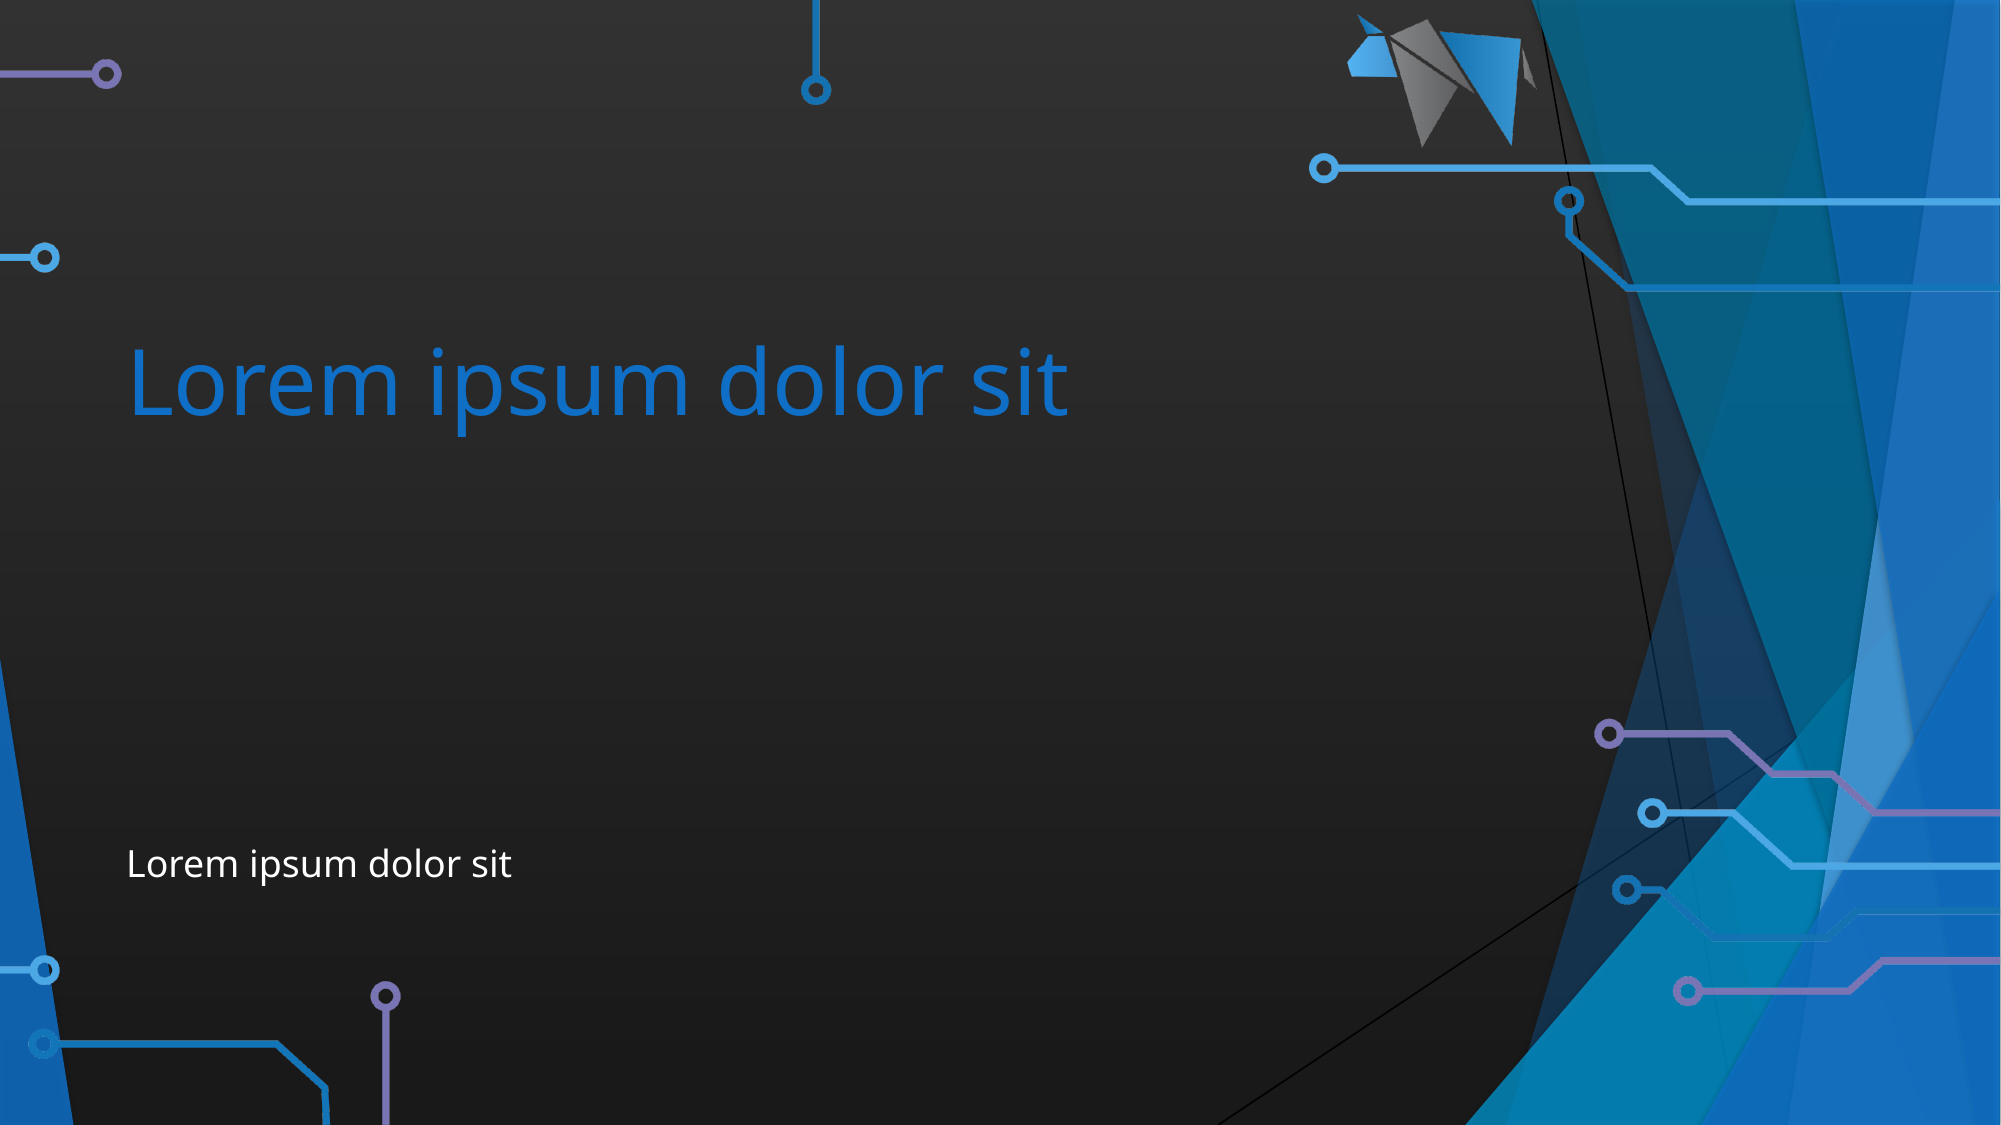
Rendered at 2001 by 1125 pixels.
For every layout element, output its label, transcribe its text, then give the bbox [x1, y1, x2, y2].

title Lorem ipsum dolor sit [111, 99, 1522, 659]
picture [0, 0, 2001, 1125]
list Lorem ipsum dolor sit [111, 733, 1522, 992]
